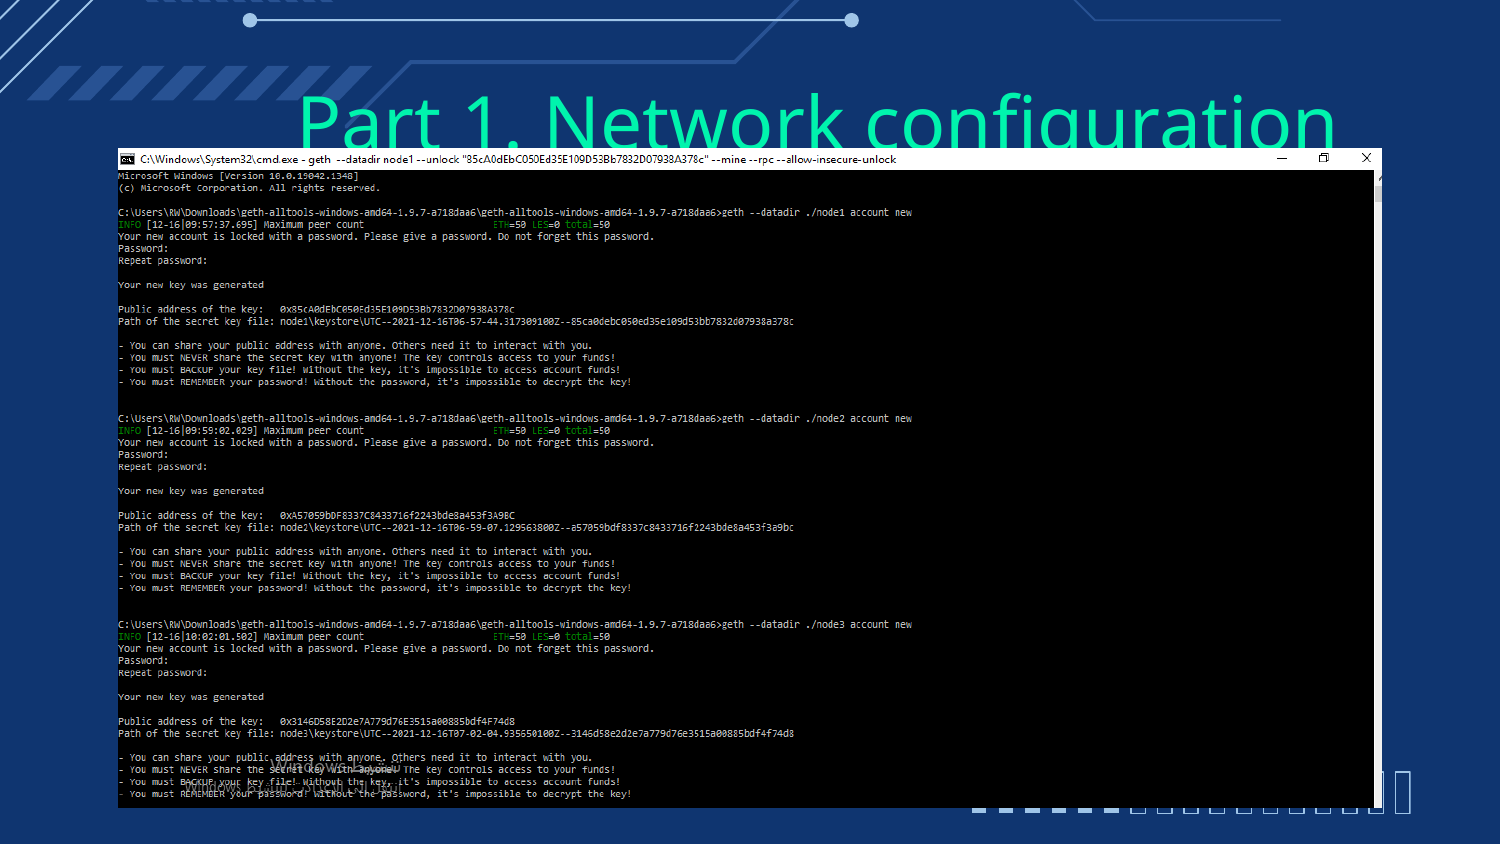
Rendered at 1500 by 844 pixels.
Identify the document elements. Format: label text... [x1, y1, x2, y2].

picture [117, 148, 1383, 808]
title Part 1. Network configuration [118, 75, 1382, 147]
